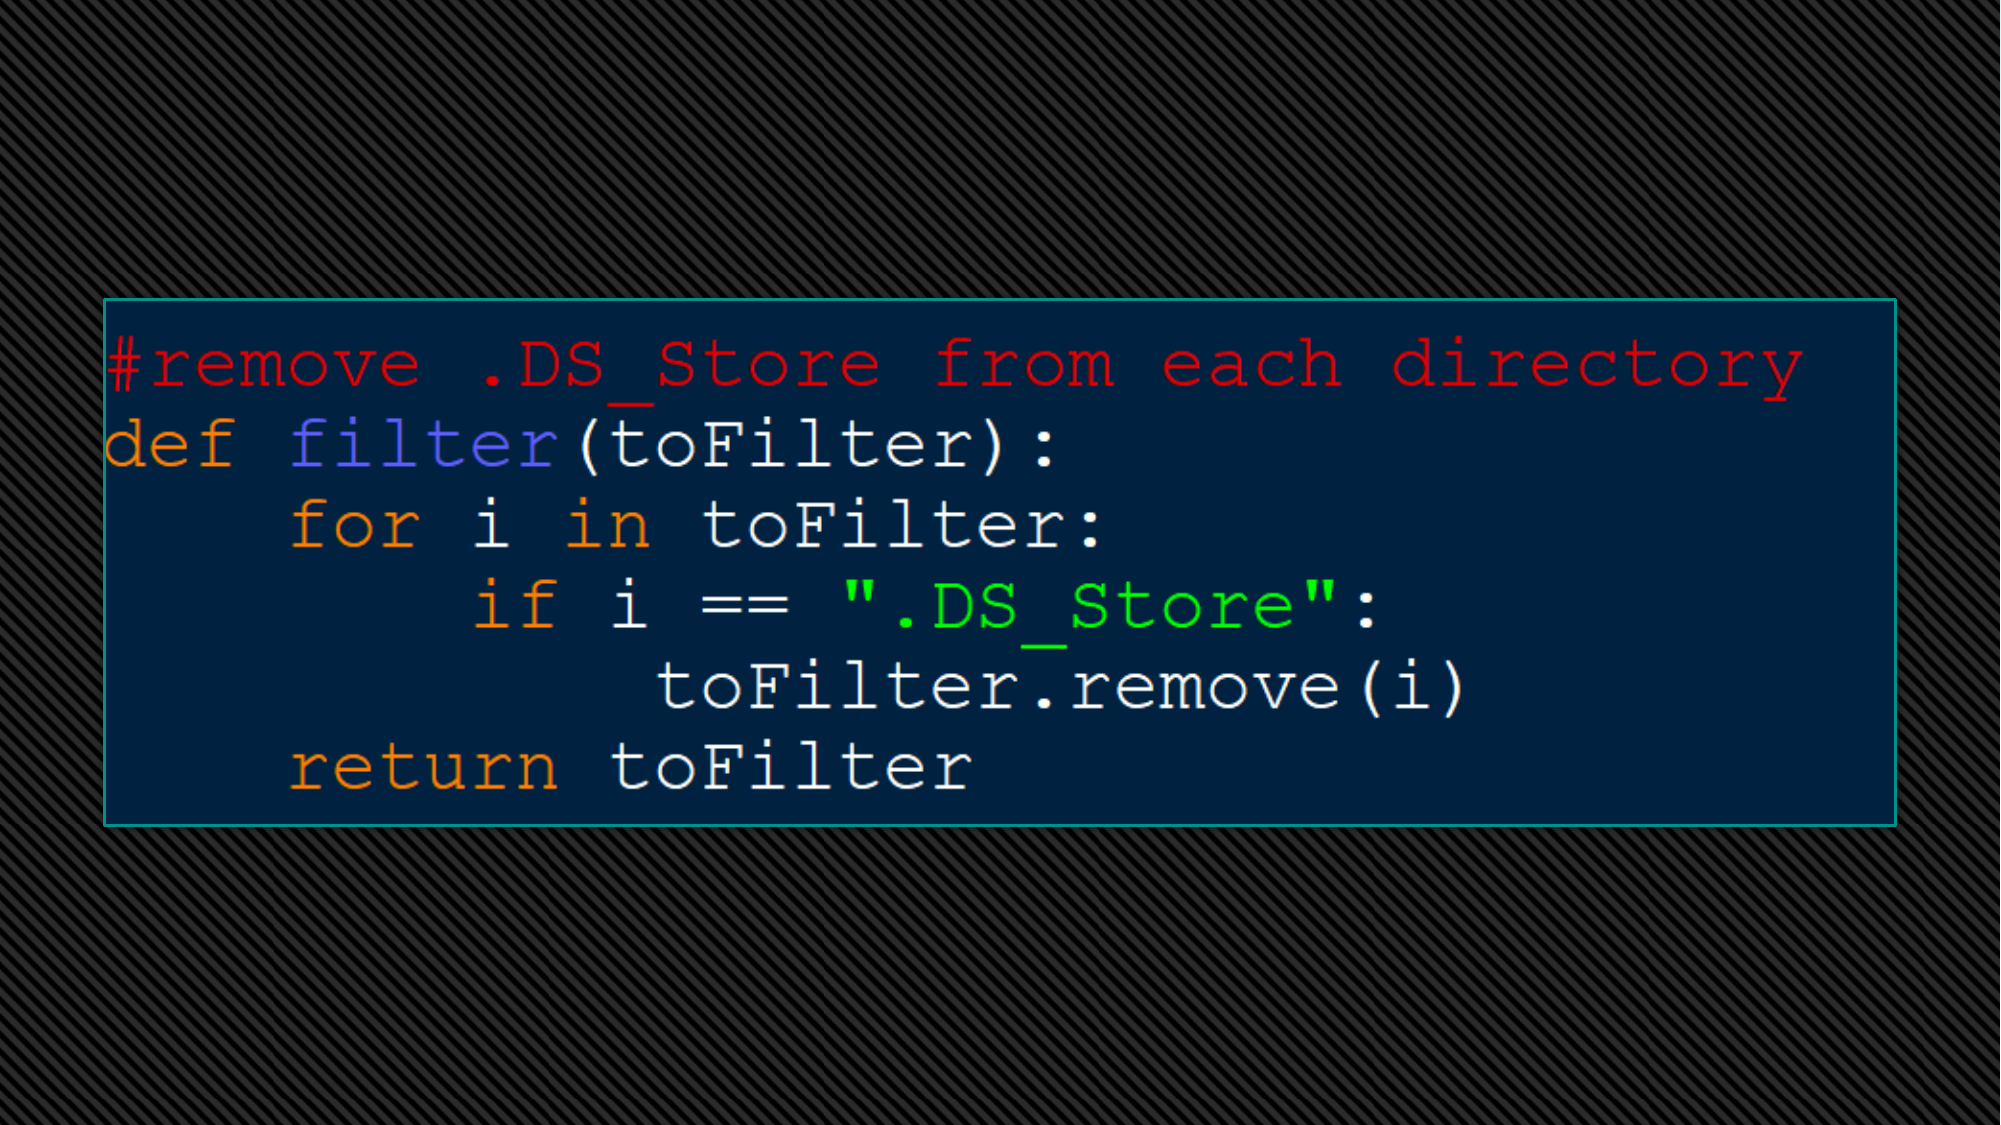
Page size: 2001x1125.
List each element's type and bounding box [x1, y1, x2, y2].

text_box [0, 0, 2000, 1125]
list [105, 300, 1895, 825]
